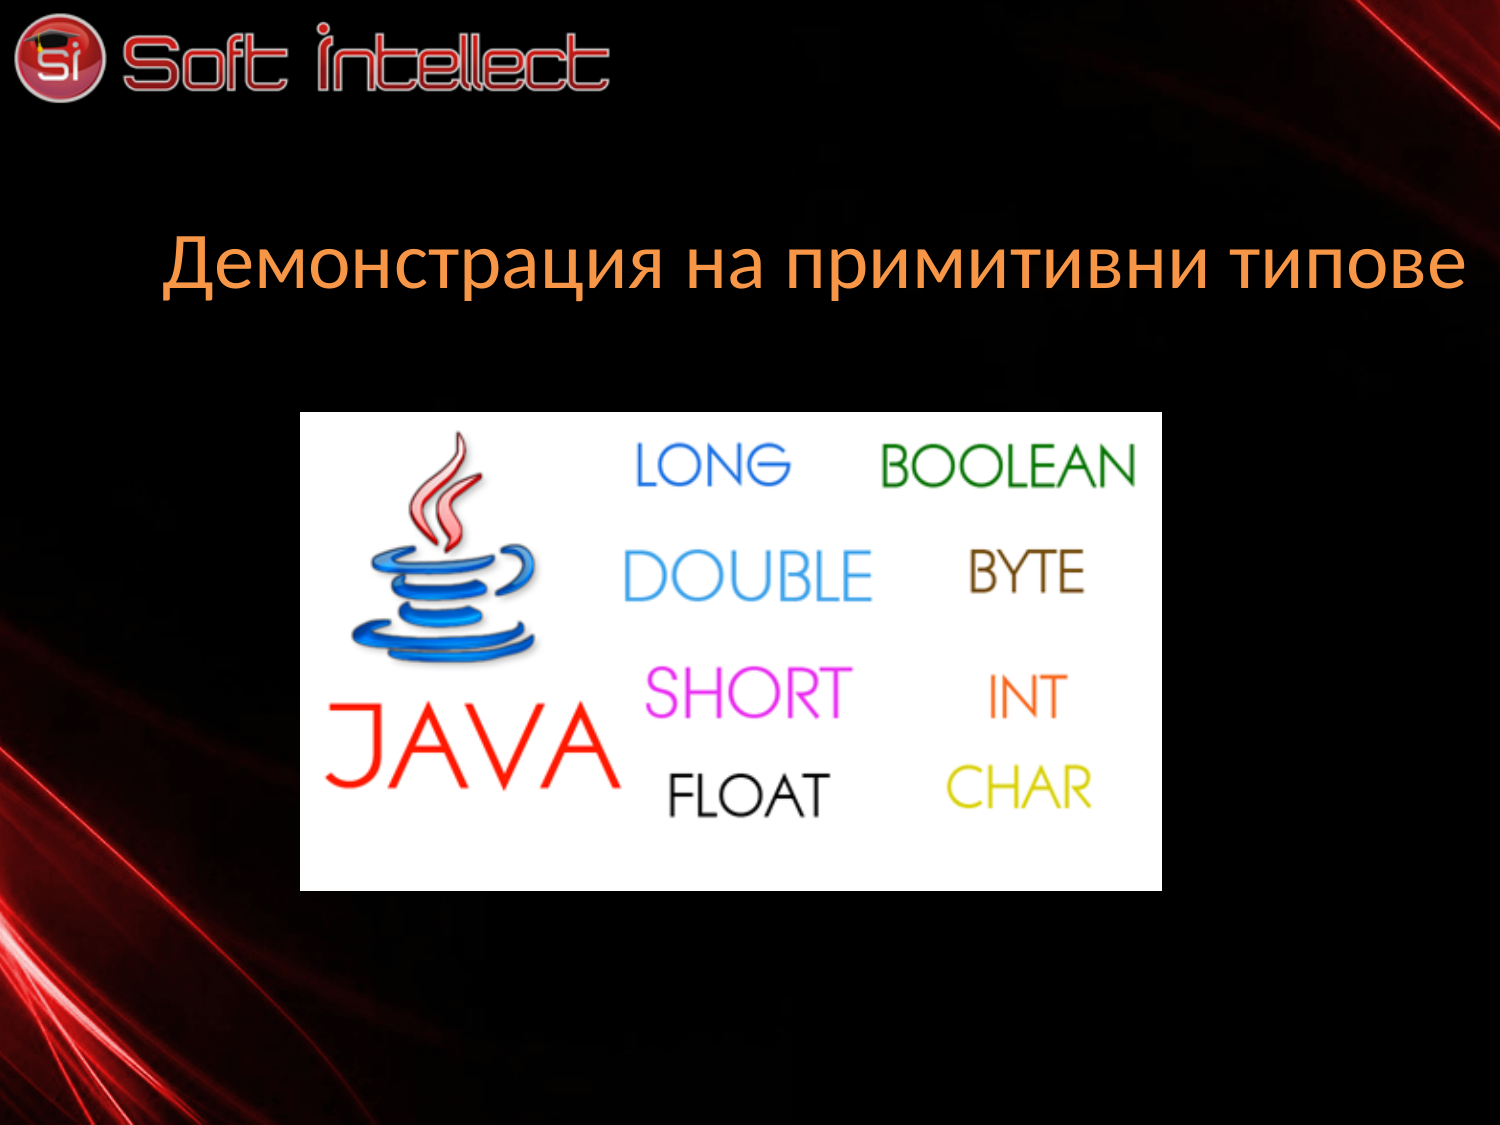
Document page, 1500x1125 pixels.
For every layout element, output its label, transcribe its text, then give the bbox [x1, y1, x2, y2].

picture [0, 0, 1500, 1125]
title Демонстрация на примитивни типове [147, 162, 1498, 350]
